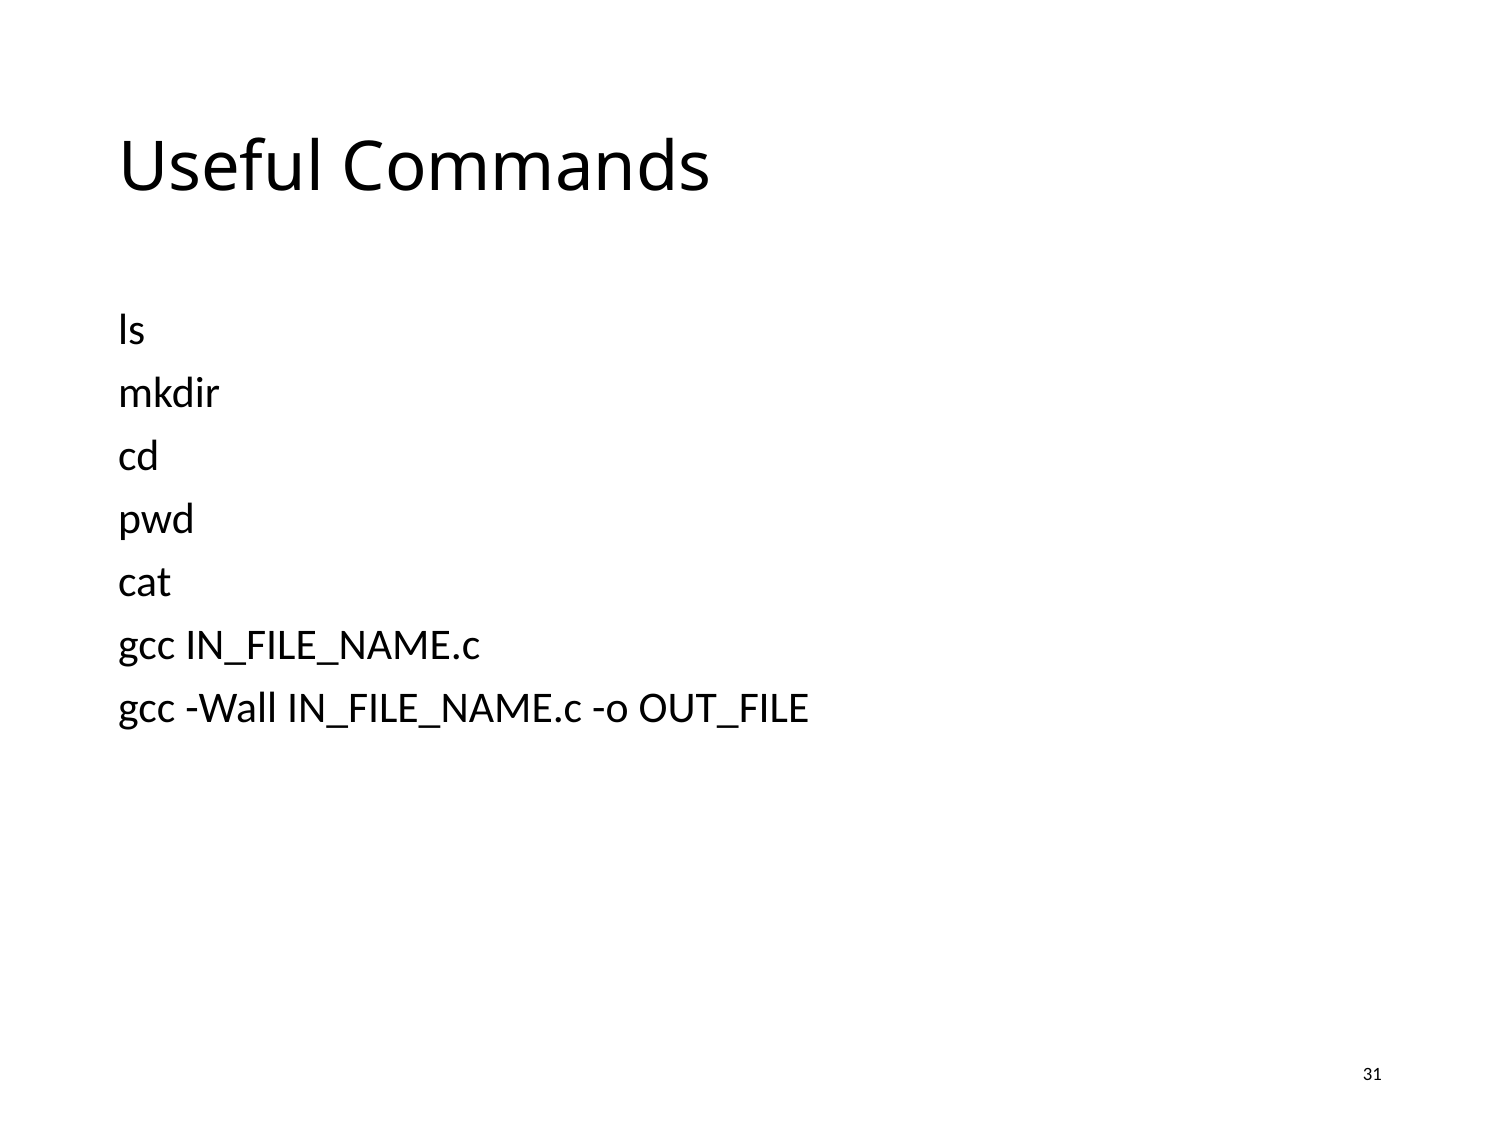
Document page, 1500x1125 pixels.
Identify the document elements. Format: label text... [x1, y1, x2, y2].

list ls mkdir cd pwd cat gcc IN_FILE_NAME.c gcc -Wall IN_FILE_NAME.c -o OUT_FILE [103, 299, 1397, 1014]
title Useful Commands [103, 59, 1397, 278]
slide_number 31 [1059, 1042, 1397, 1103]
